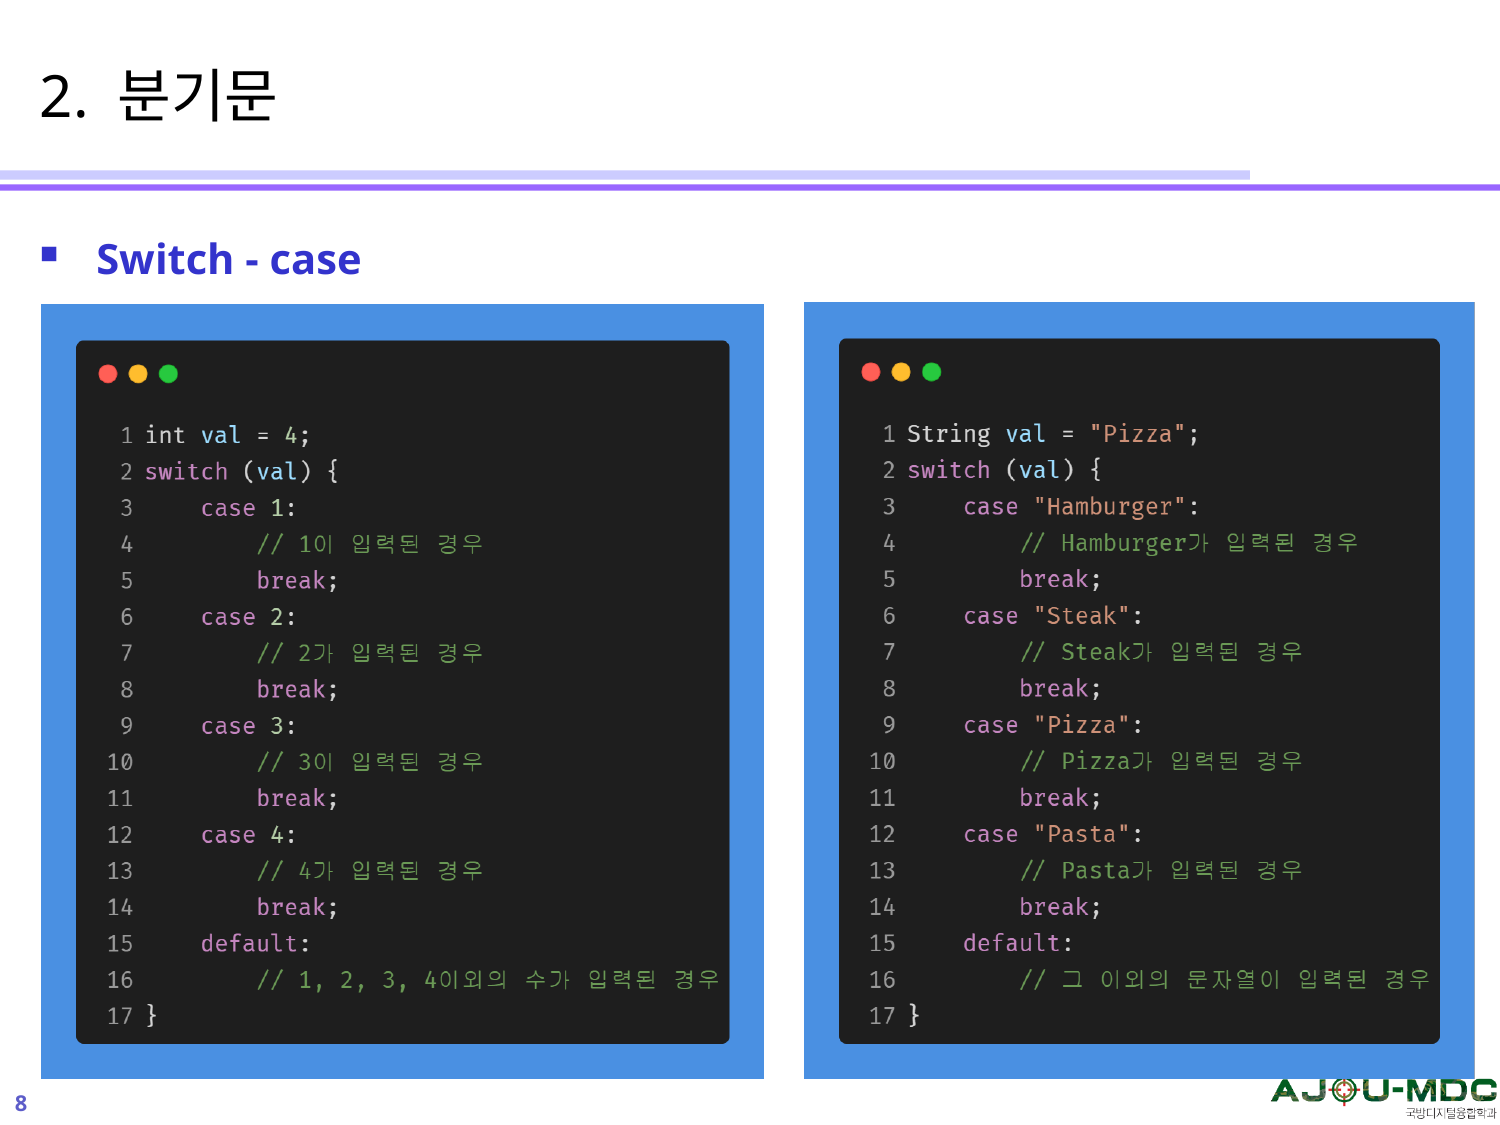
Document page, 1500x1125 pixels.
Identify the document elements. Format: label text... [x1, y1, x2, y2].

picture [803, 300, 1500, 1122]
title 2. 분기문 [24, 26, 1475, 163]
picture [40, 303, 764, 1079]
slide_number 8 [0, 1082, 138, 1125]
list Switch - case [24, 224, 1475, 1035]
